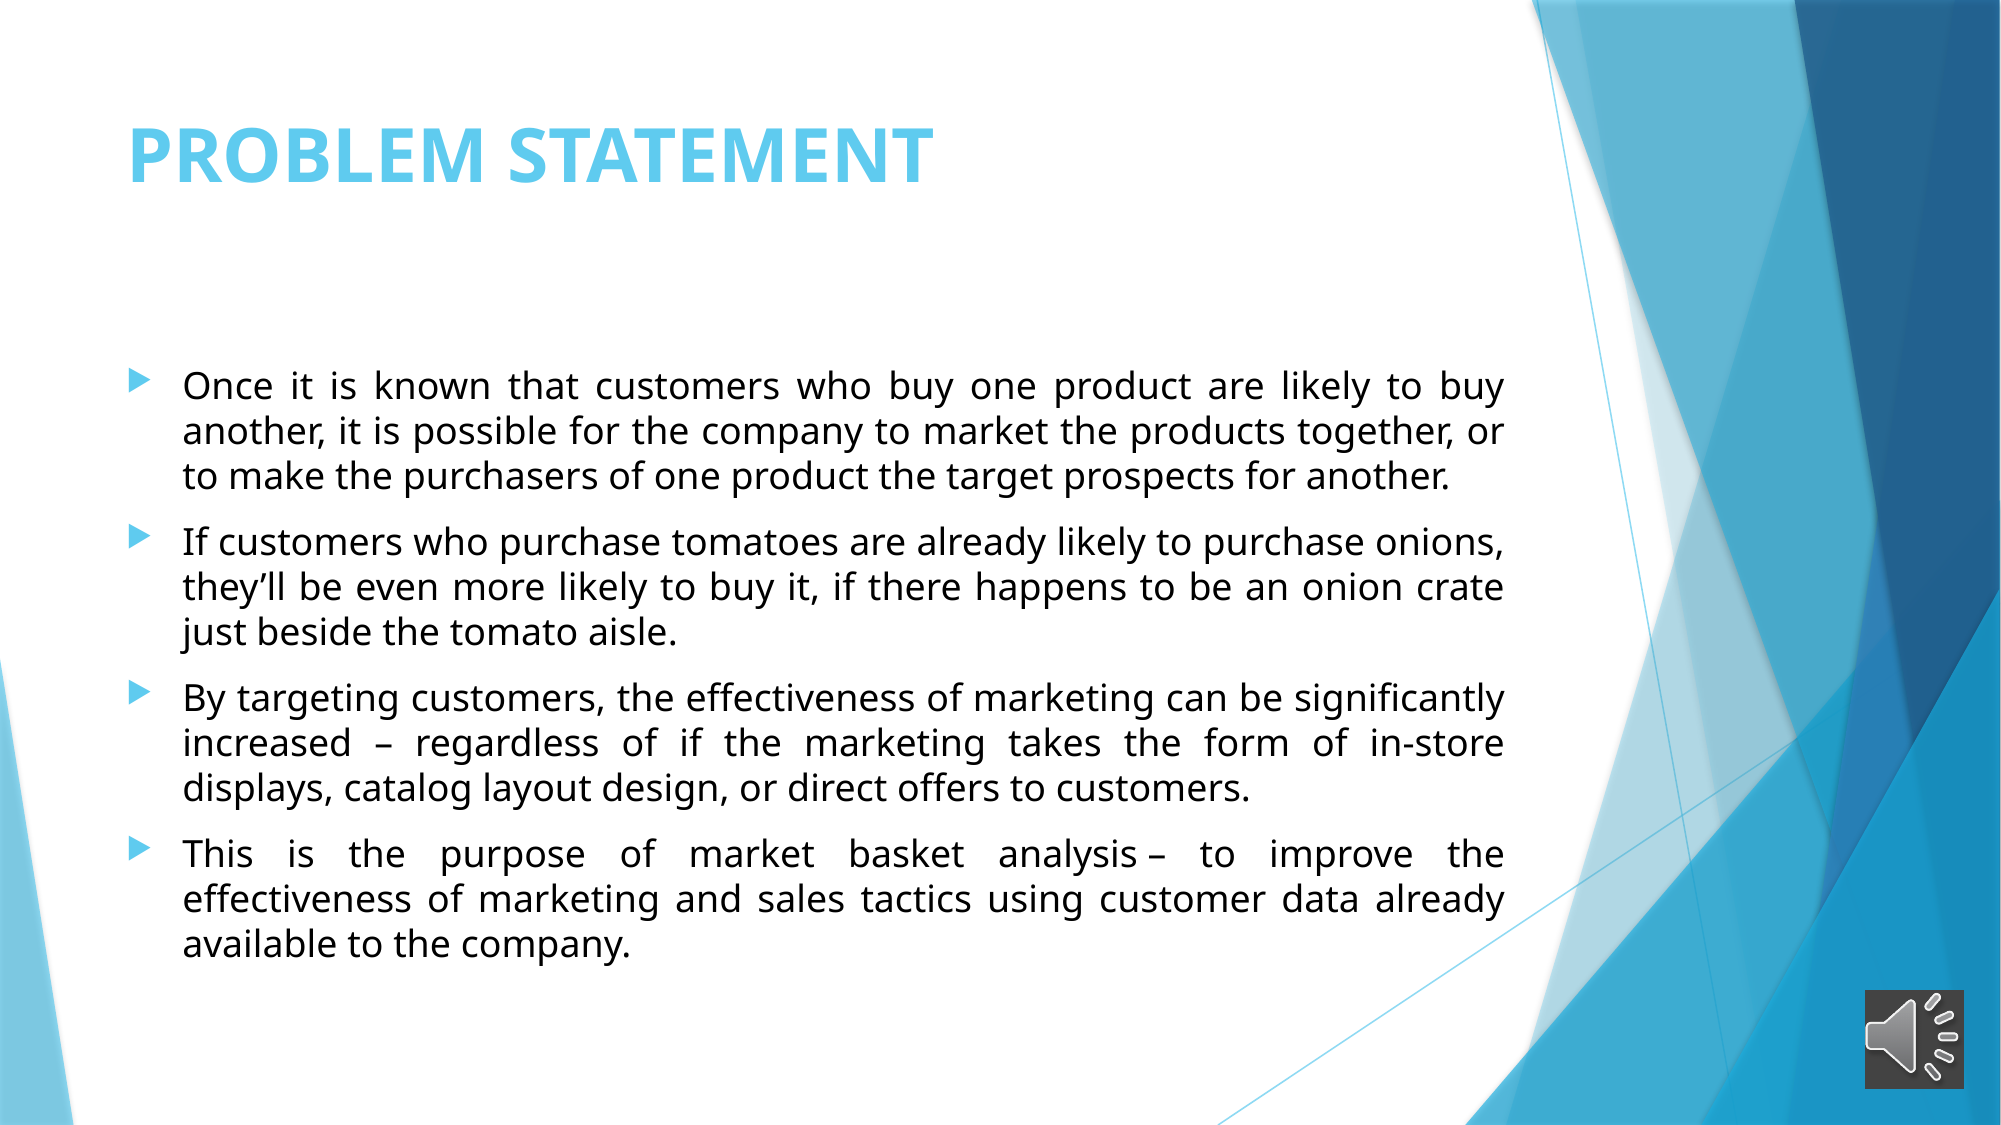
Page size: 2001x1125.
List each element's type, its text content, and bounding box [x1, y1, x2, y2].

list Once it is known that customers who buy one product are likely to buy another, it is possible for the company to market the products together, or to make the purchasers of one product the target prospects for another. If customers who purchase tomatoes are already likely to purchase onions, they’ll be even more likely to buy it, if there happens to be an onion crate just beside the tomato aisle. By targeting customers, the effectiveness of marketing can be significantly increased – regardless of if the marketing takes the form of in-store displays, catalog layout design, or direct offers to customers. This is the purpose of market basket analysis – to improve the effectiveness of marketing and sales tactics using customer data already available to the company. [111, 354, 1522, 992]
title PROBLEM STATEMENT [111, 99, 1522, 317]
picture [1864, 989, 1966, 1091]
